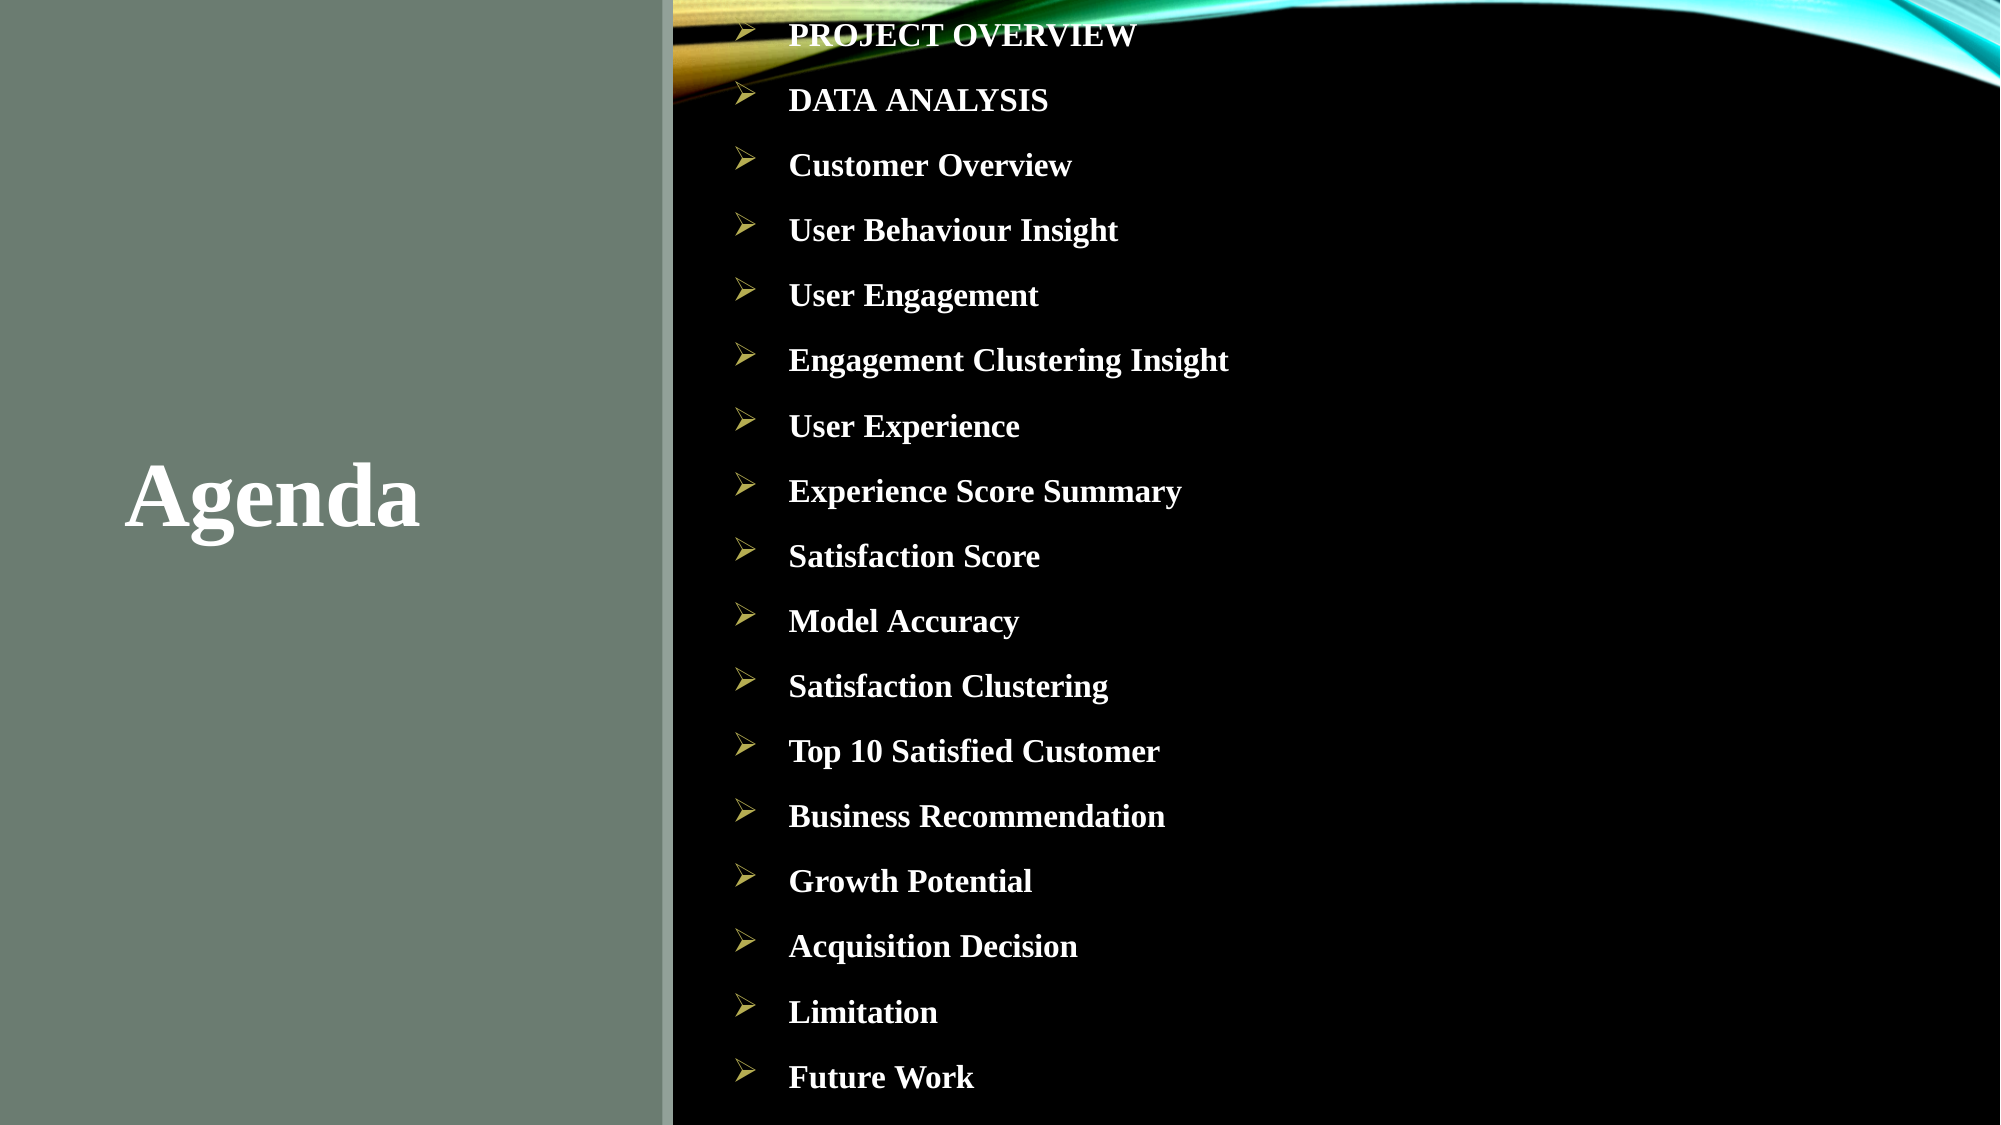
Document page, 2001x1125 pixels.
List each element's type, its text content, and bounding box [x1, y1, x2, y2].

text_box PROJECT OVERVIEW DATA ANALYSIS Customer Overview User Behaviour Insight User Engagement Engagement Clustering Insight User Experience Experience Score Summary Satisfaction Score Model Accuracy Satisfaction Clustering Top 10 Satisfied Customer Business Recommendation Growth Potential Acquisition Decision Limitation Future Work [730, 10, 1236, 1095]
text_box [0, 0, 674, 1125]
picture [674, 0, 2000, 237]
